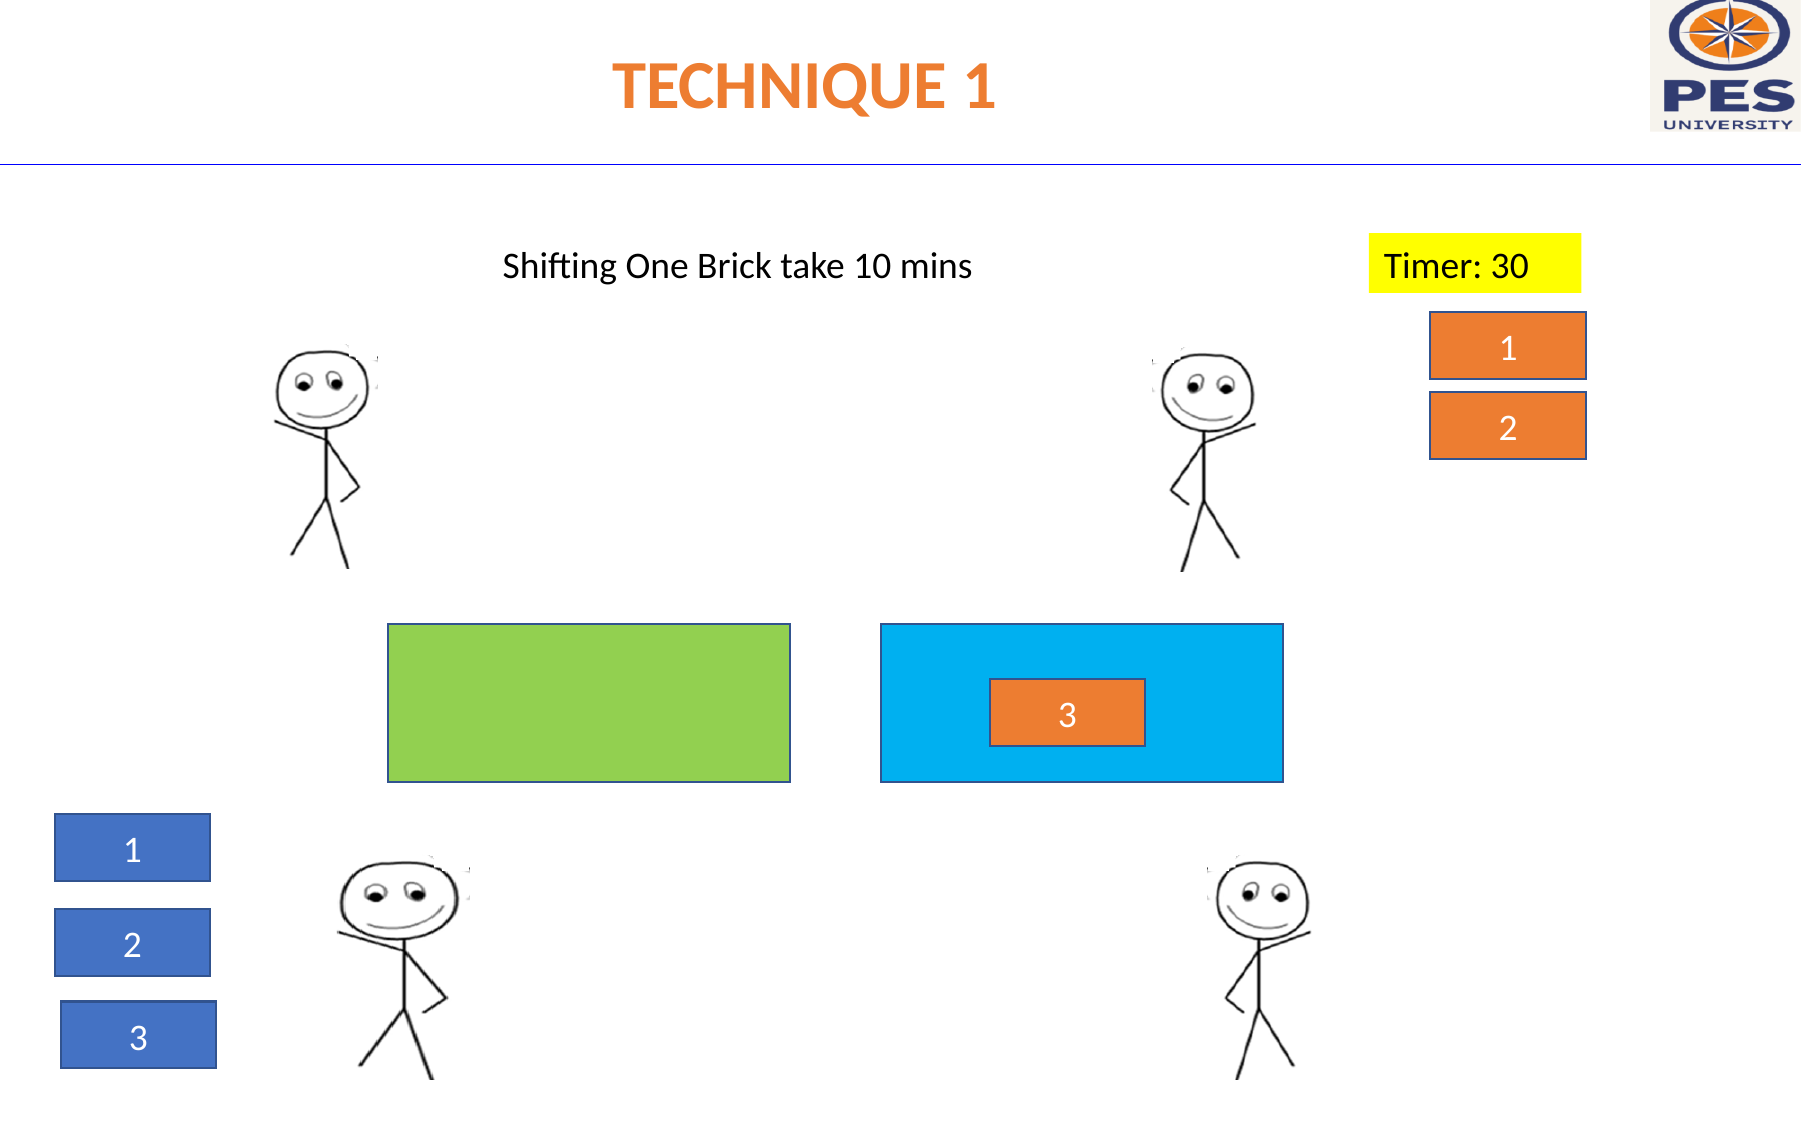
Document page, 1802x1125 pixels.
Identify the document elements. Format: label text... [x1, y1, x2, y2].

picture [1200, 853, 1342, 1081]
text_box Shifting One Brick take 10 mins [487, 233, 1097, 293]
picture [1144, 345, 1286, 573]
picture [299, 853, 479, 1081]
text_box 3 [989, 679, 1145, 747]
text_box 2 [1430, 391, 1586, 459]
picture [243, 342, 385, 570]
text_box [387, 623, 790, 782]
title Technique 1 [0, 31, 1567, 132]
text_box 1 [1430, 311, 1586, 379]
text_box [881, 623, 1283, 782]
picture [1650, 0, 1802, 132]
text_box 3 [60, 1001, 217, 1069]
text_box 2 [54, 908, 211, 976]
text_box 1 [54, 814, 211, 882]
text_box Timer: 30 [1368, 233, 1582, 293]
